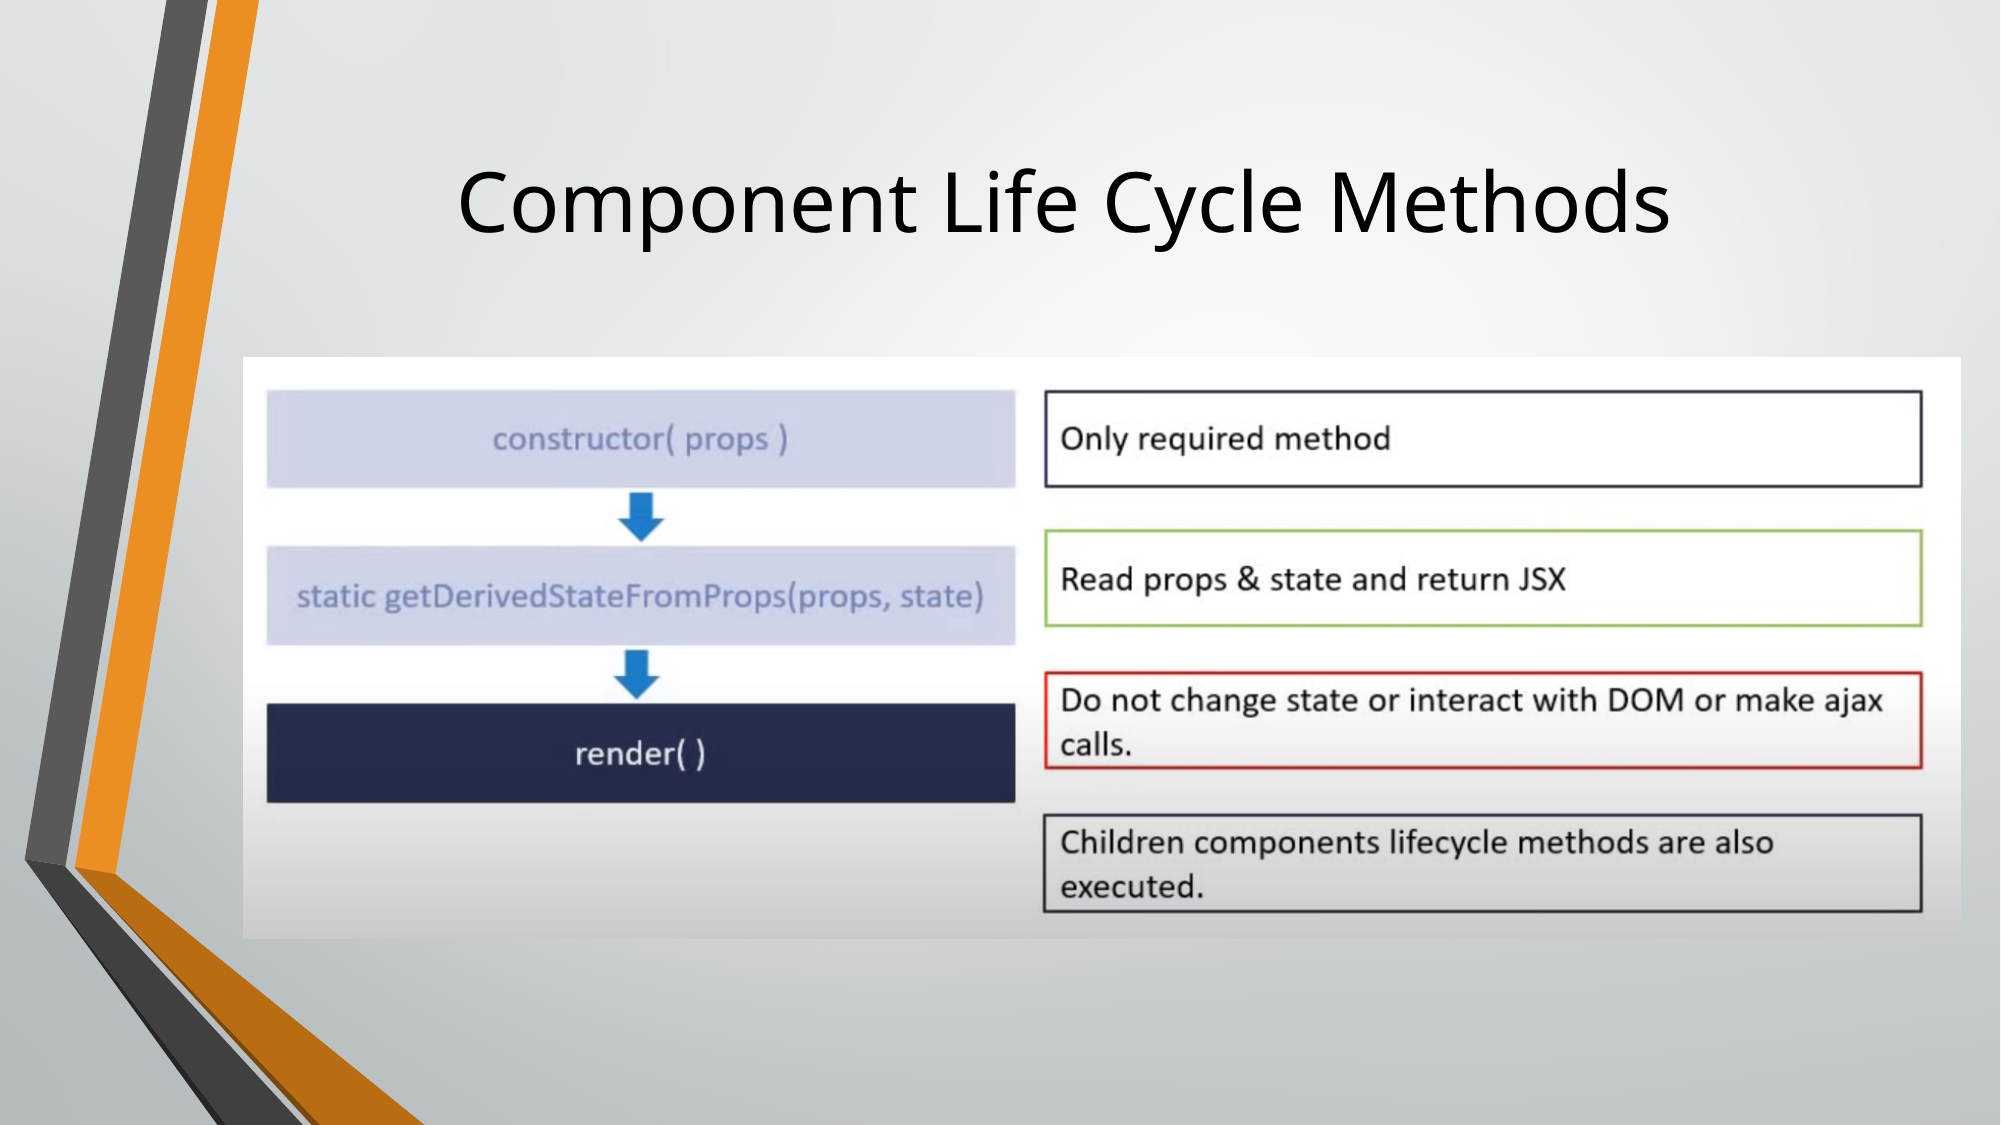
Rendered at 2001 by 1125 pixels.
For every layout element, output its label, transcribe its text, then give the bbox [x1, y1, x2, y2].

picture [243, 357, 1961, 940]
title Component Life Cycle Methods [243, 112, 1887, 286]
